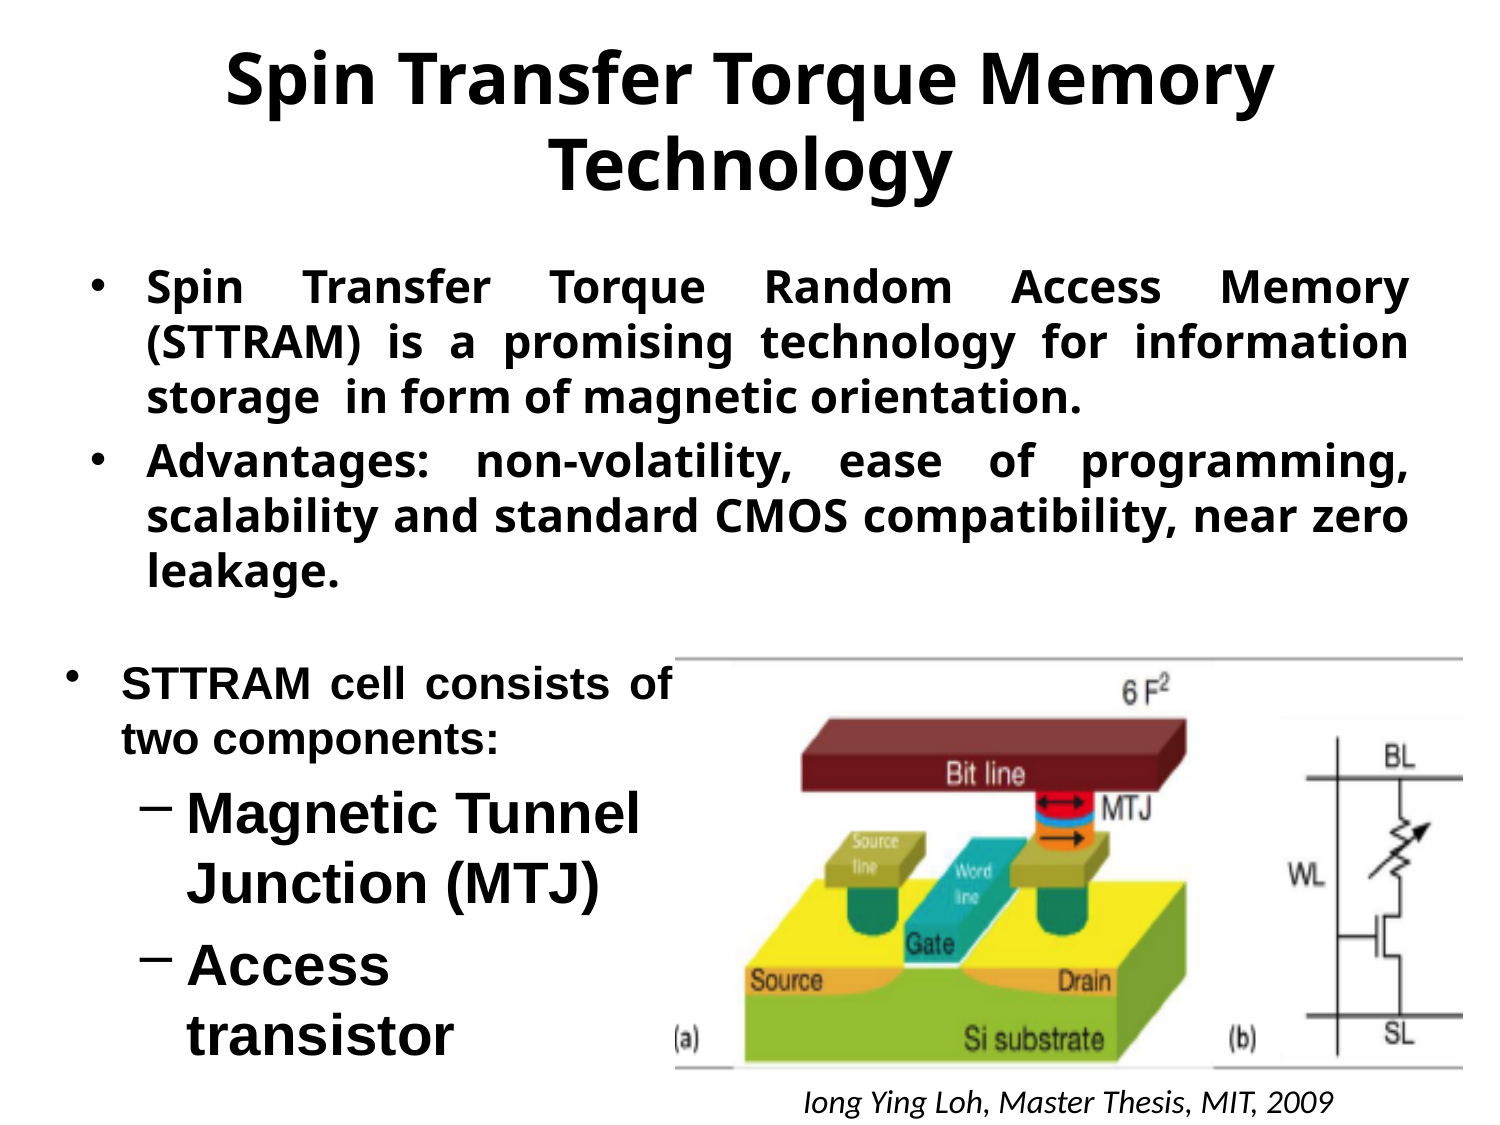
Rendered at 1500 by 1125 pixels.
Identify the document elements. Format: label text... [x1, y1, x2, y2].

text_box Iong Ying Loh, Master Thesis, MIT, 2009 [724, 1110, 1413, 1125]
text_box STTRAM cell consists of two components: Magnetic Tunnel Junction (MTJ) Access transistor [50, 646, 688, 1125]
title Spin Transfer Torque Memory Technology [75, 24, 1425, 213]
list Spin Transfer Torque Random Access Memory (STTRAM) is a promising technology for information storage in form of magnetic orientation. Advantages: non-volatility, ease of programming, scalability and standard CMOS compatibility, near zero leakage. [75, 249, 1425, 648]
picture [674, 650, 1463, 1101]
